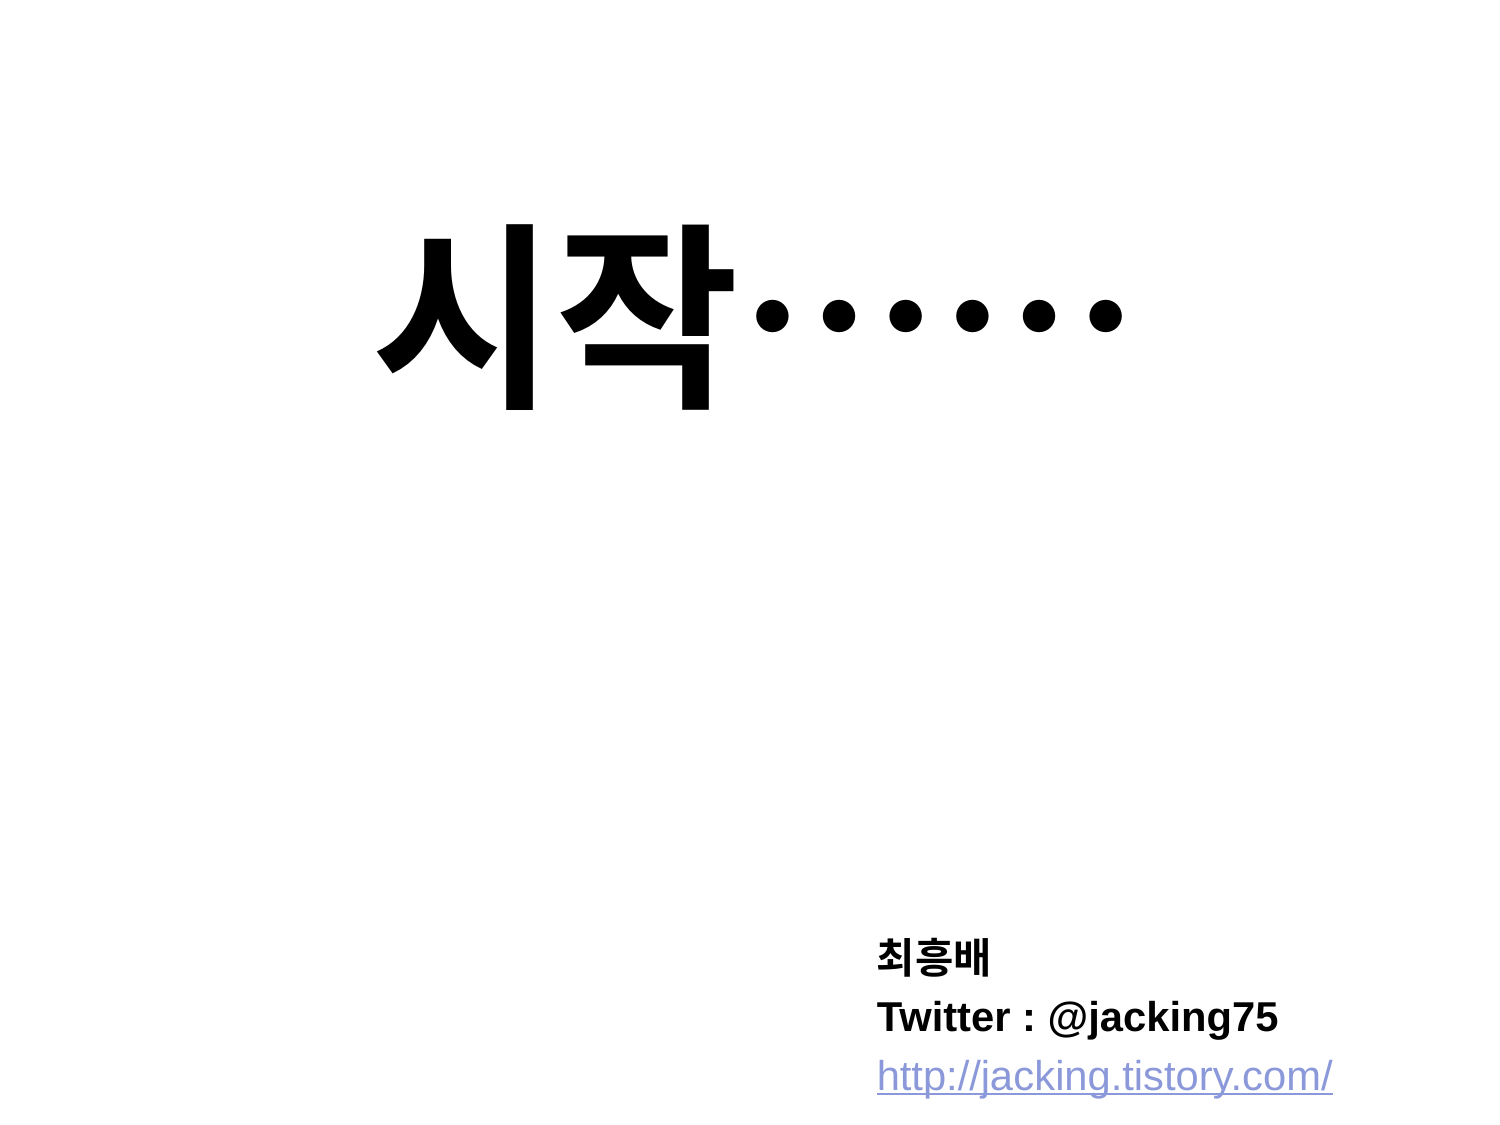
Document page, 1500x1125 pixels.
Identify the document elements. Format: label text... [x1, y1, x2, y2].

text_box 시작…… [100, 184, 1412, 440]
text_box 최흥배 Twitter : @jacking75 http://jacking.tistory.com/ [861, 924, 1500, 1125]
